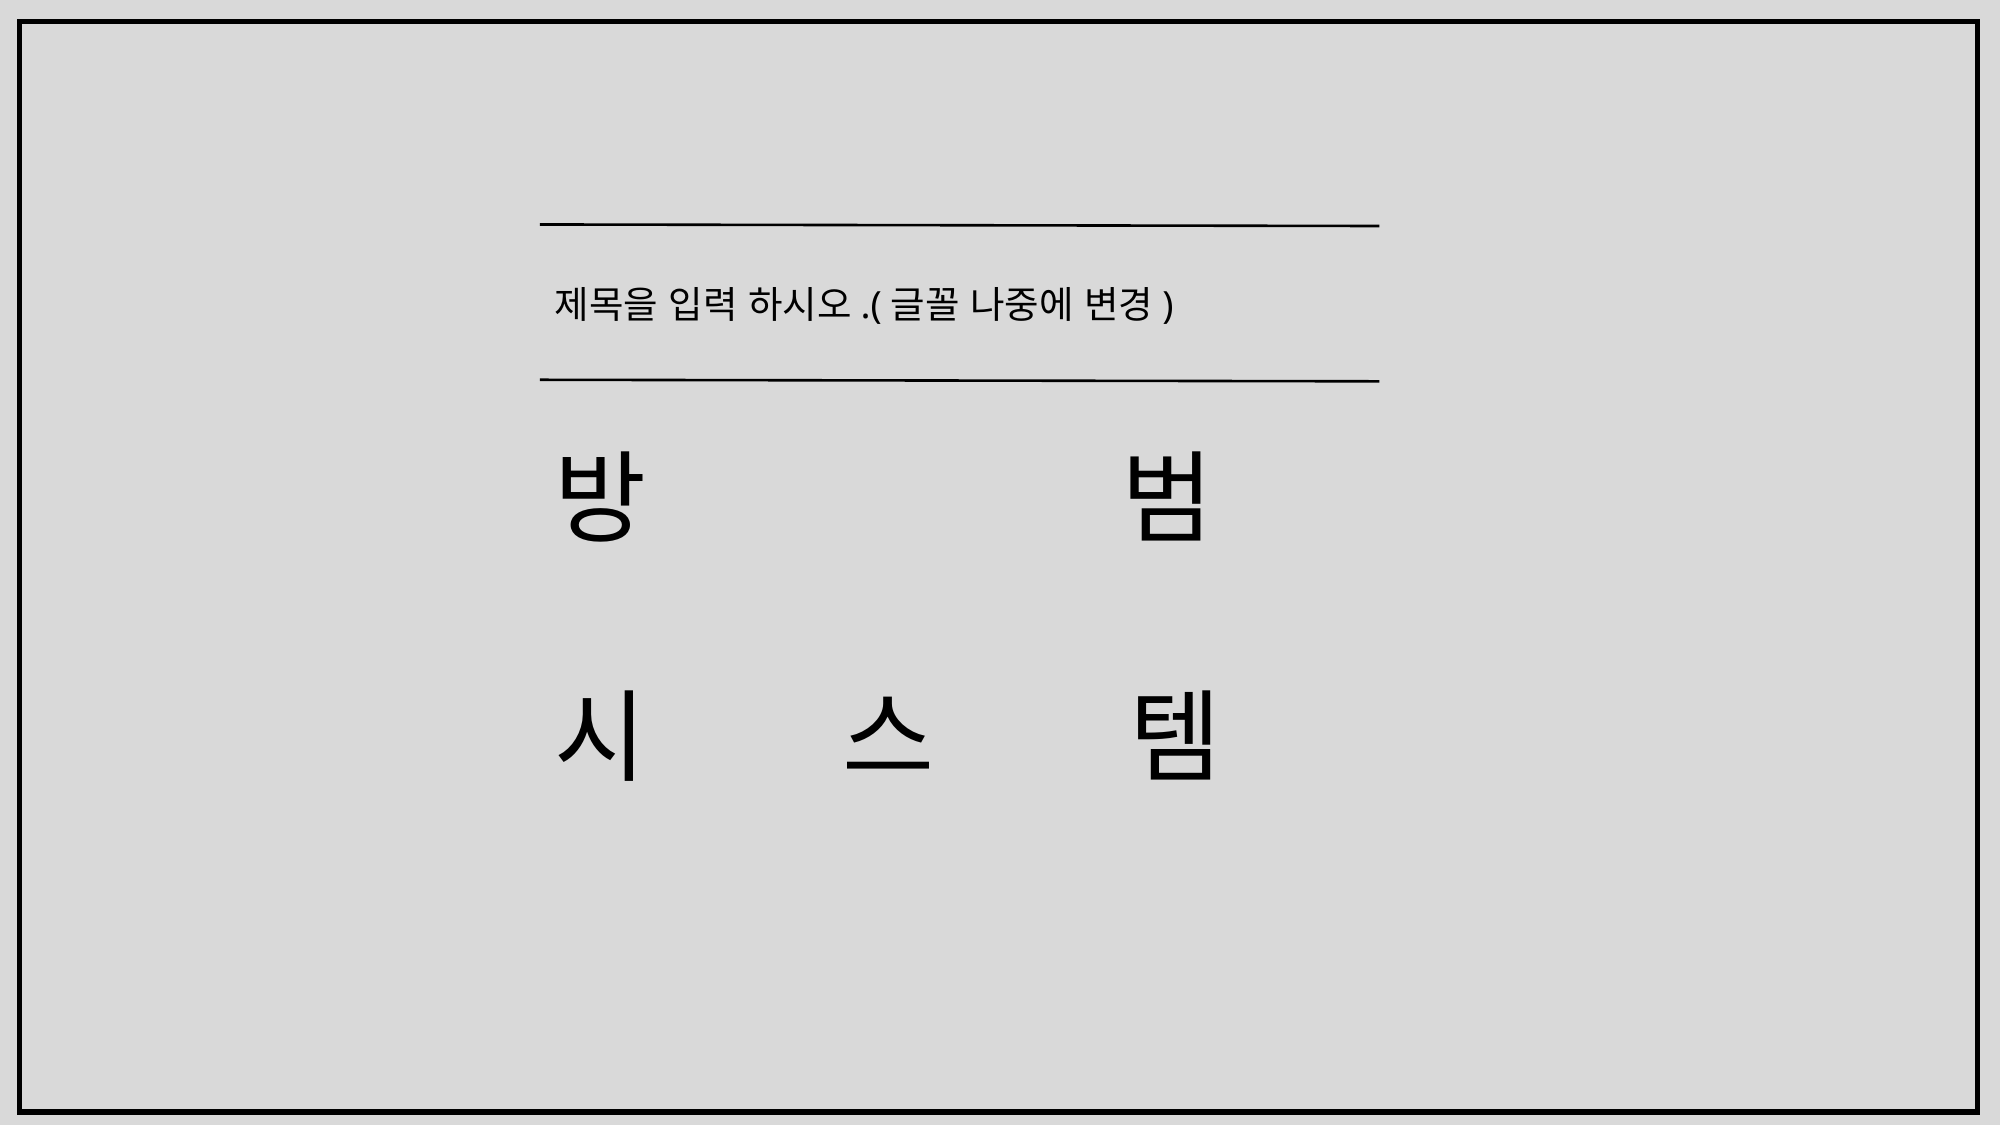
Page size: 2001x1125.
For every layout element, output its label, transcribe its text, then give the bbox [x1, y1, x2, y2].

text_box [539, 224, 1380, 382]
text_box 방 범 시 스 템 [539, 426, 1380, 802]
